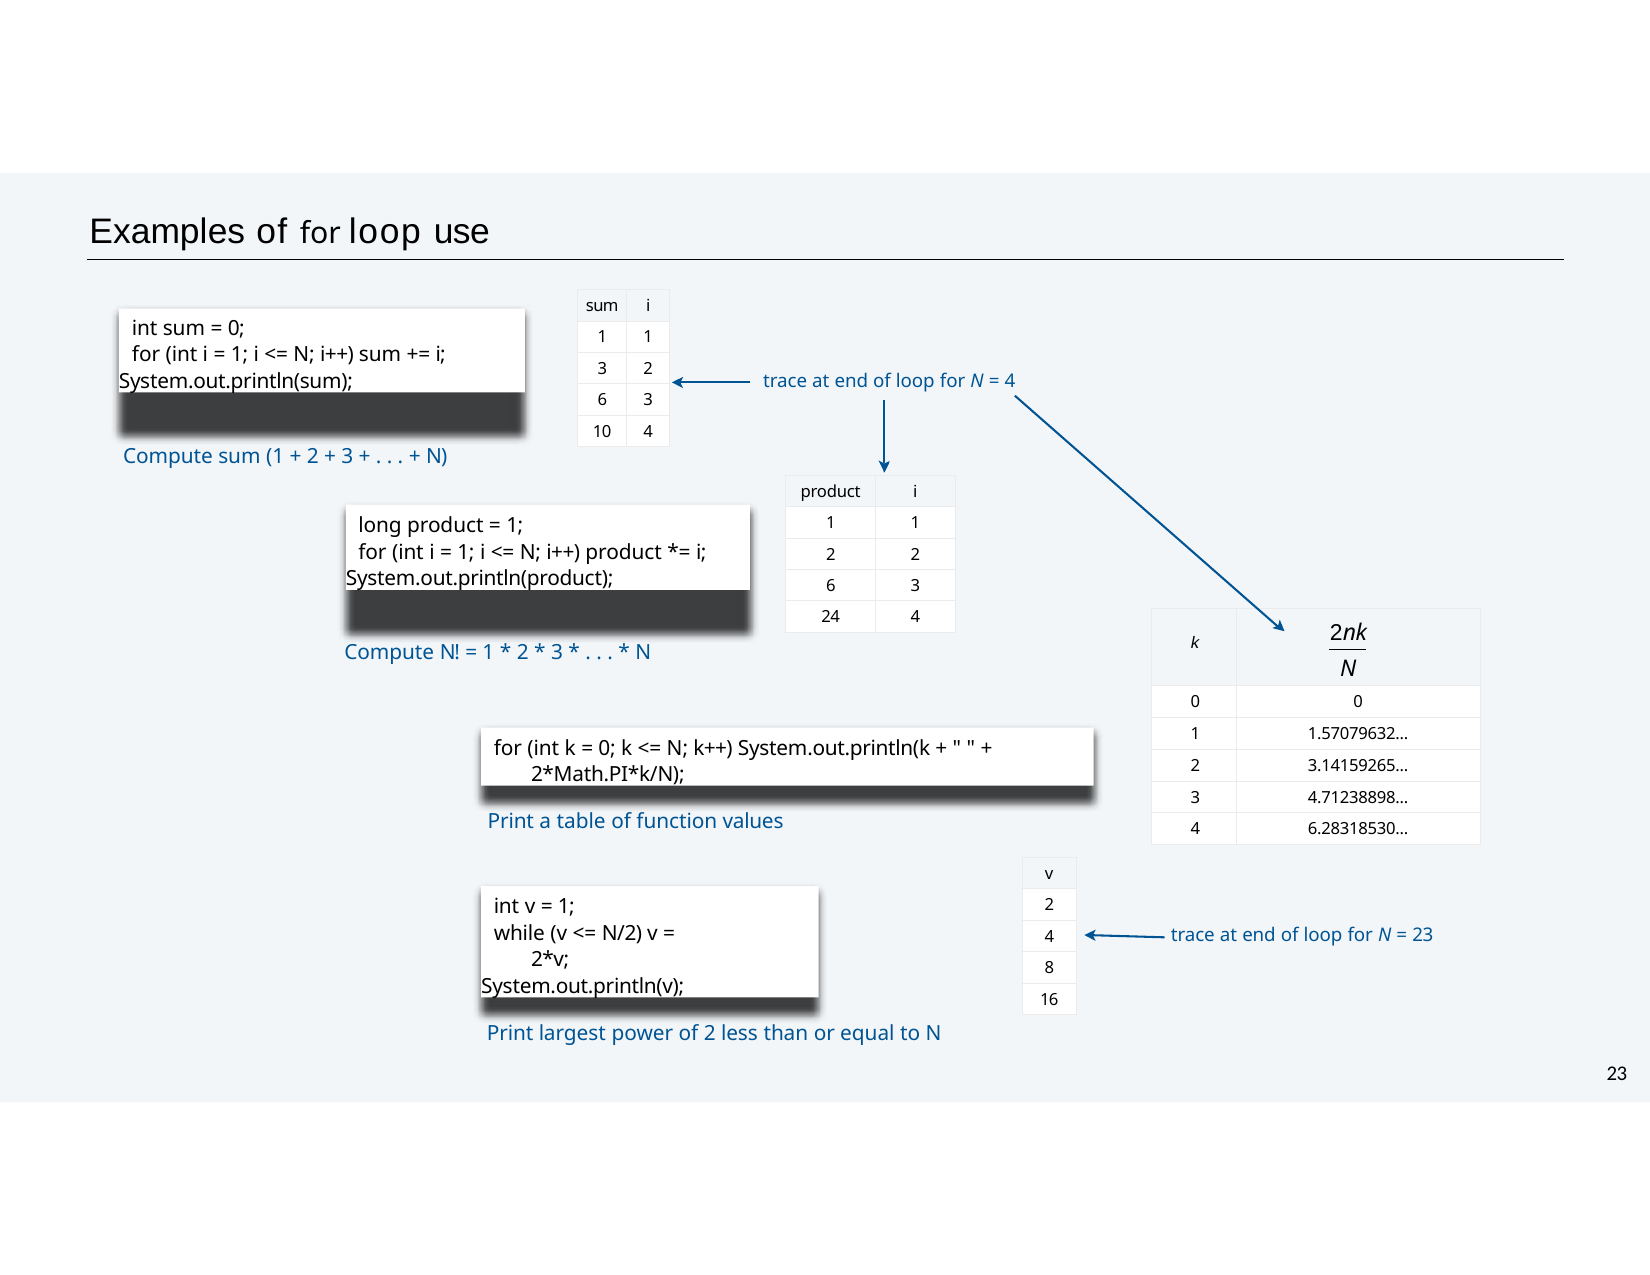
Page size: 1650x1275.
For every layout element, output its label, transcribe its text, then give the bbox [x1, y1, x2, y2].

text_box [671, 376, 751, 389]
table_cell 4 [1152, 813, 1236, 844]
table_cell 4.71238898... [1237, 782, 1480, 812]
table_cell 2 [627, 353, 669, 383]
table_cell 4 [627, 416, 669, 446]
text_box Print a table of function values [485, 819, 797, 833]
table_cell 3.14159265... [1237, 750, 1480, 781]
table_cell 3 [876, 570, 955, 600]
table_cell 6 [578, 384, 626, 415]
table_header product [786, 476, 875, 506]
table_header k [1152, 609, 1236, 685]
table_header 2nk N [1237, 609, 1480, 685]
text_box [1084, 929, 1166, 942]
table_cell 1 [786, 507, 875, 538]
table_header i [627, 290, 669, 321]
table_cell 3 [627, 384, 669, 415]
table_cell 2 [876, 539, 955, 569]
table_cell 2 [786, 539, 875, 569]
table_cell 1 [1152, 718, 1236, 749]
table_cell 4 [876, 601, 955, 632]
table_cell 1 [578, 322, 626, 352]
table_cell 0 [1237, 686, 1480, 717]
table_header v [1023, 858, 1076, 888]
table_cell 2 [1152, 750, 1236, 781]
picture [472, 882, 827, 1024]
text_box Compute N! = 1 * 2 * 3 * . . . * N [342, 652, 669, 664]
table_cell 3 [1152, 782, 1236, 812]
table_cell 8 [1023, 952, 1076, 983]
table_cell 2 [1023, 889, 1076, 920]
table_cell 6.28318530... [1237, 813, 1480, 844]
table_cell 3 [578, 353, 626, 383]
table_cell 10 [578, 416, 626, 446]
title Examples of for loop use [87, 205, 1179, 421]
text_box trace at end of loop for N = 4 [761, 366, 1034, 392]
text_box Compute sum (1 + 2 + 3 + . . . + N) [121, 454, 477, 469]
table_cell 16 [1023, 984, 1076, 1014]
text_box [1272, 619, 1285, 632]
table_cell 24 [786, 601, 875, 632]
table_cell 1.57079632... [1237, 718, 1480, 749]
slide_number 22 [1600, 1058, 1636, 1275]
text_box Print largest power of 2 less than or equal to N [484, 1017, 960, 1045]
picture [110, 303, 533, 446]
picture [472, 723, 1104, 812]
table_cell 1 [627, 322, 669, 352]
text_box trace at end of loop for N = 23 [1168, 920, 1454, 946]
table_cell 1 [876, 507, 955, 538]
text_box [878, 400, 891, 473]
table_cell 6 [786, 570, 875, 600]
picture [336, 501, 760, 643]
table_cell 0 [1152, 686, 1236, 717]
table_header i [876, 476, 955, 506]
table_header sum [578, 290, 626, 321]
table_cell 4 [1023, 921, 1076, 951]
